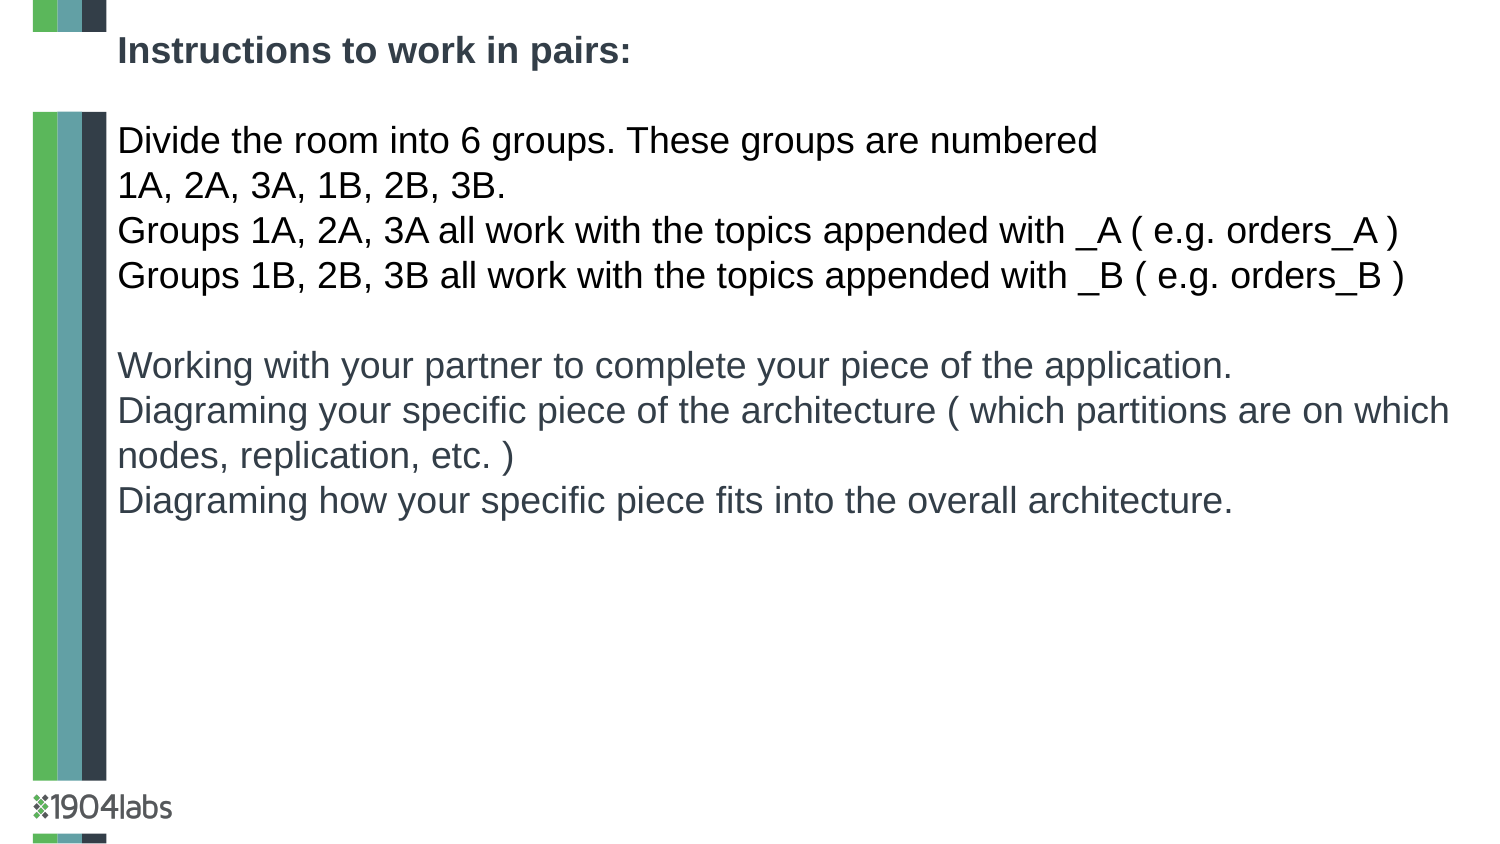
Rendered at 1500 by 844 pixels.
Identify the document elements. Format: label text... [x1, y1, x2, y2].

picture [28, 790, 102, 823]
list Instructions to work in pairs: Divide the room into 6 groups. These groups are numbered 1A, 2A, 3A, 1B, 2B, 3B. Groups 1A, 2A, 3A all work with the topics appended with _A ( e.g. orders_A ) Groups 1B, 2B, 3B all work with the topics appended with _B ( e.g. orders_B ) Working with your partner to complete your piece of the application. Diagraming your specific piece of the architecture ( which partitions are on which nodes, replication, etc. ) Diagraming how your specific piece fits into the overall architecture. [102, 10, 1500, 829]
